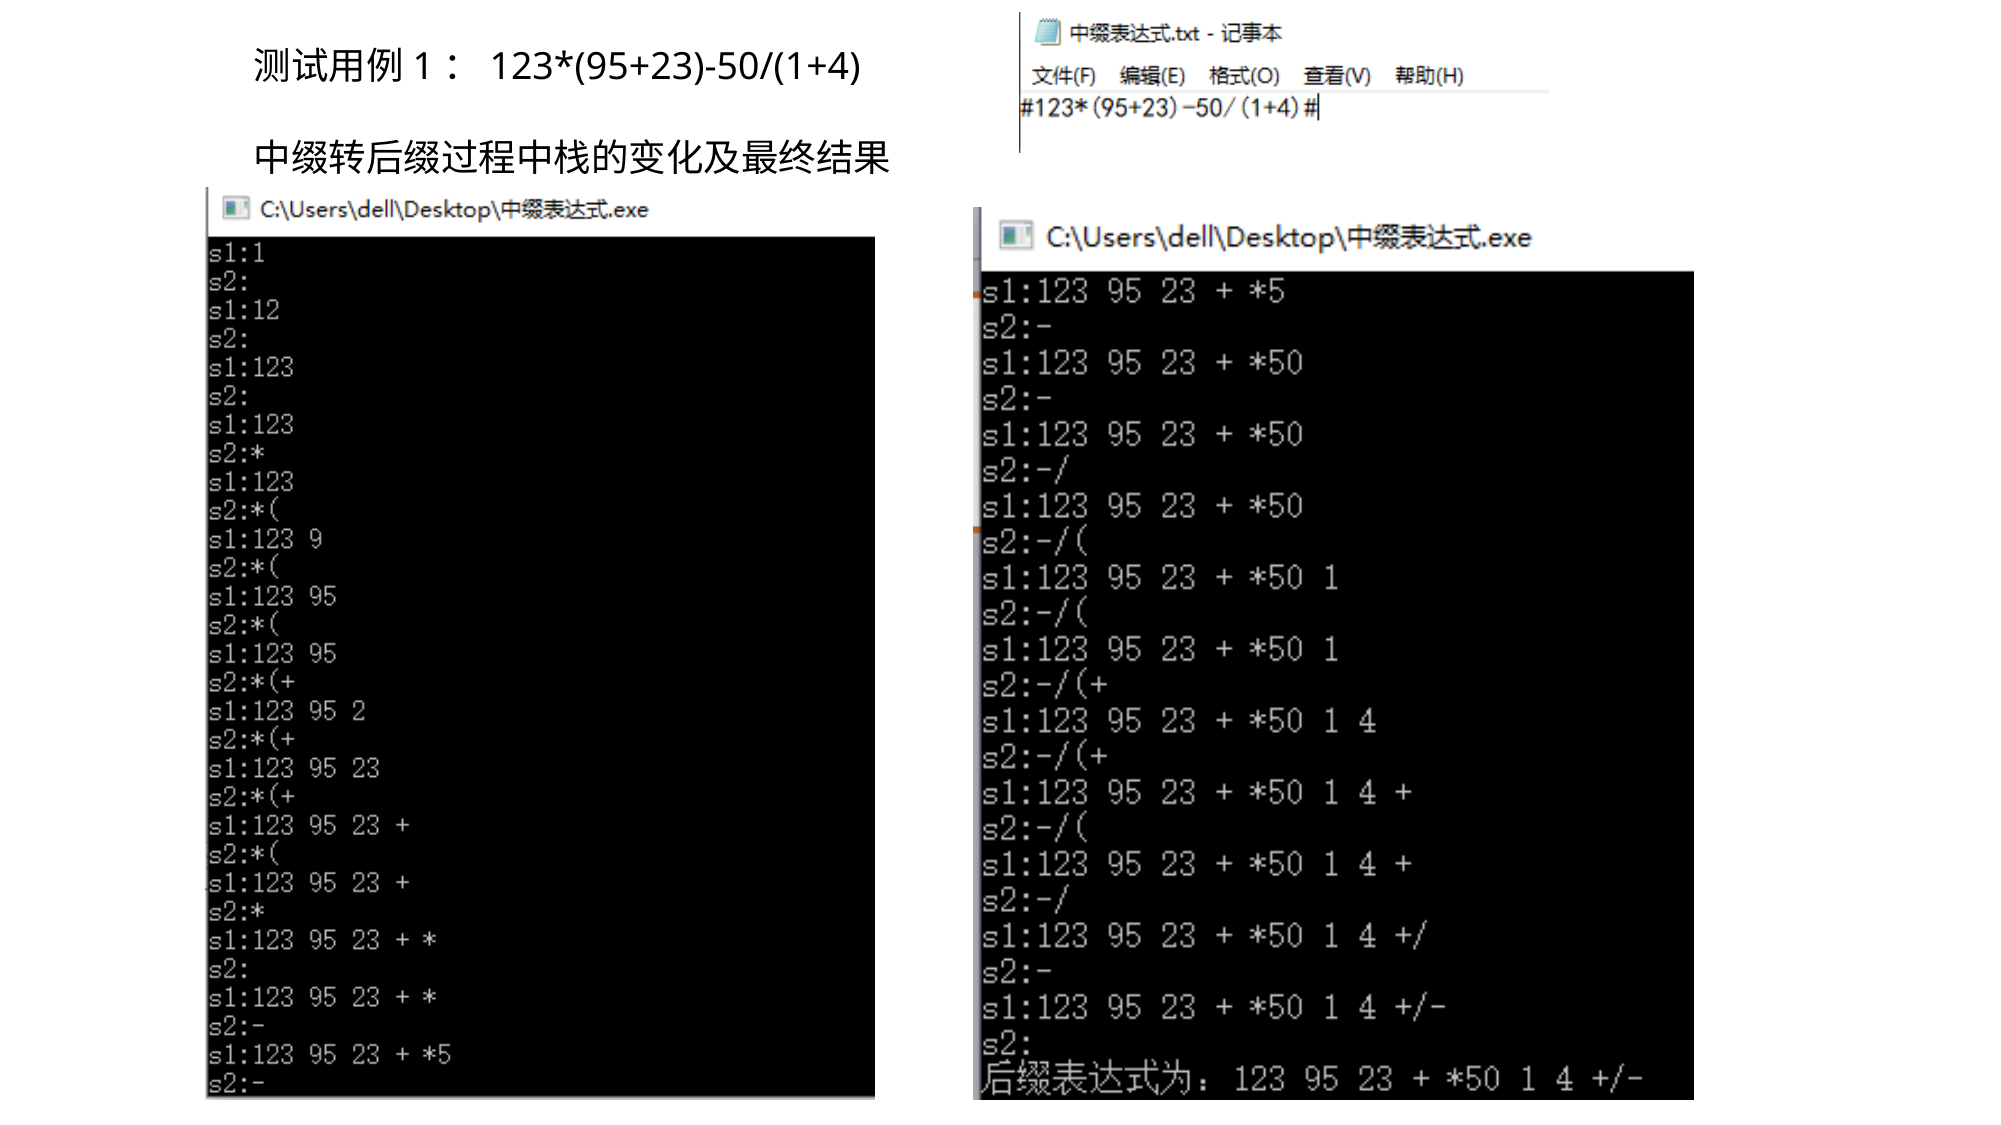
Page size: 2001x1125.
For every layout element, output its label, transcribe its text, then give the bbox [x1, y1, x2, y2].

text_box 测试用例1：123*(95+23)-50/(1+4) [238, 34, 901, 95]
picture [973, 207, 1694, 1100]
text_box 中缀转后缀过程中栈的变化及最终结果 [238, 126, 928, 187]
picture [1019, 12, 1549, 153]
picture [205, 187, 875, 1100]
